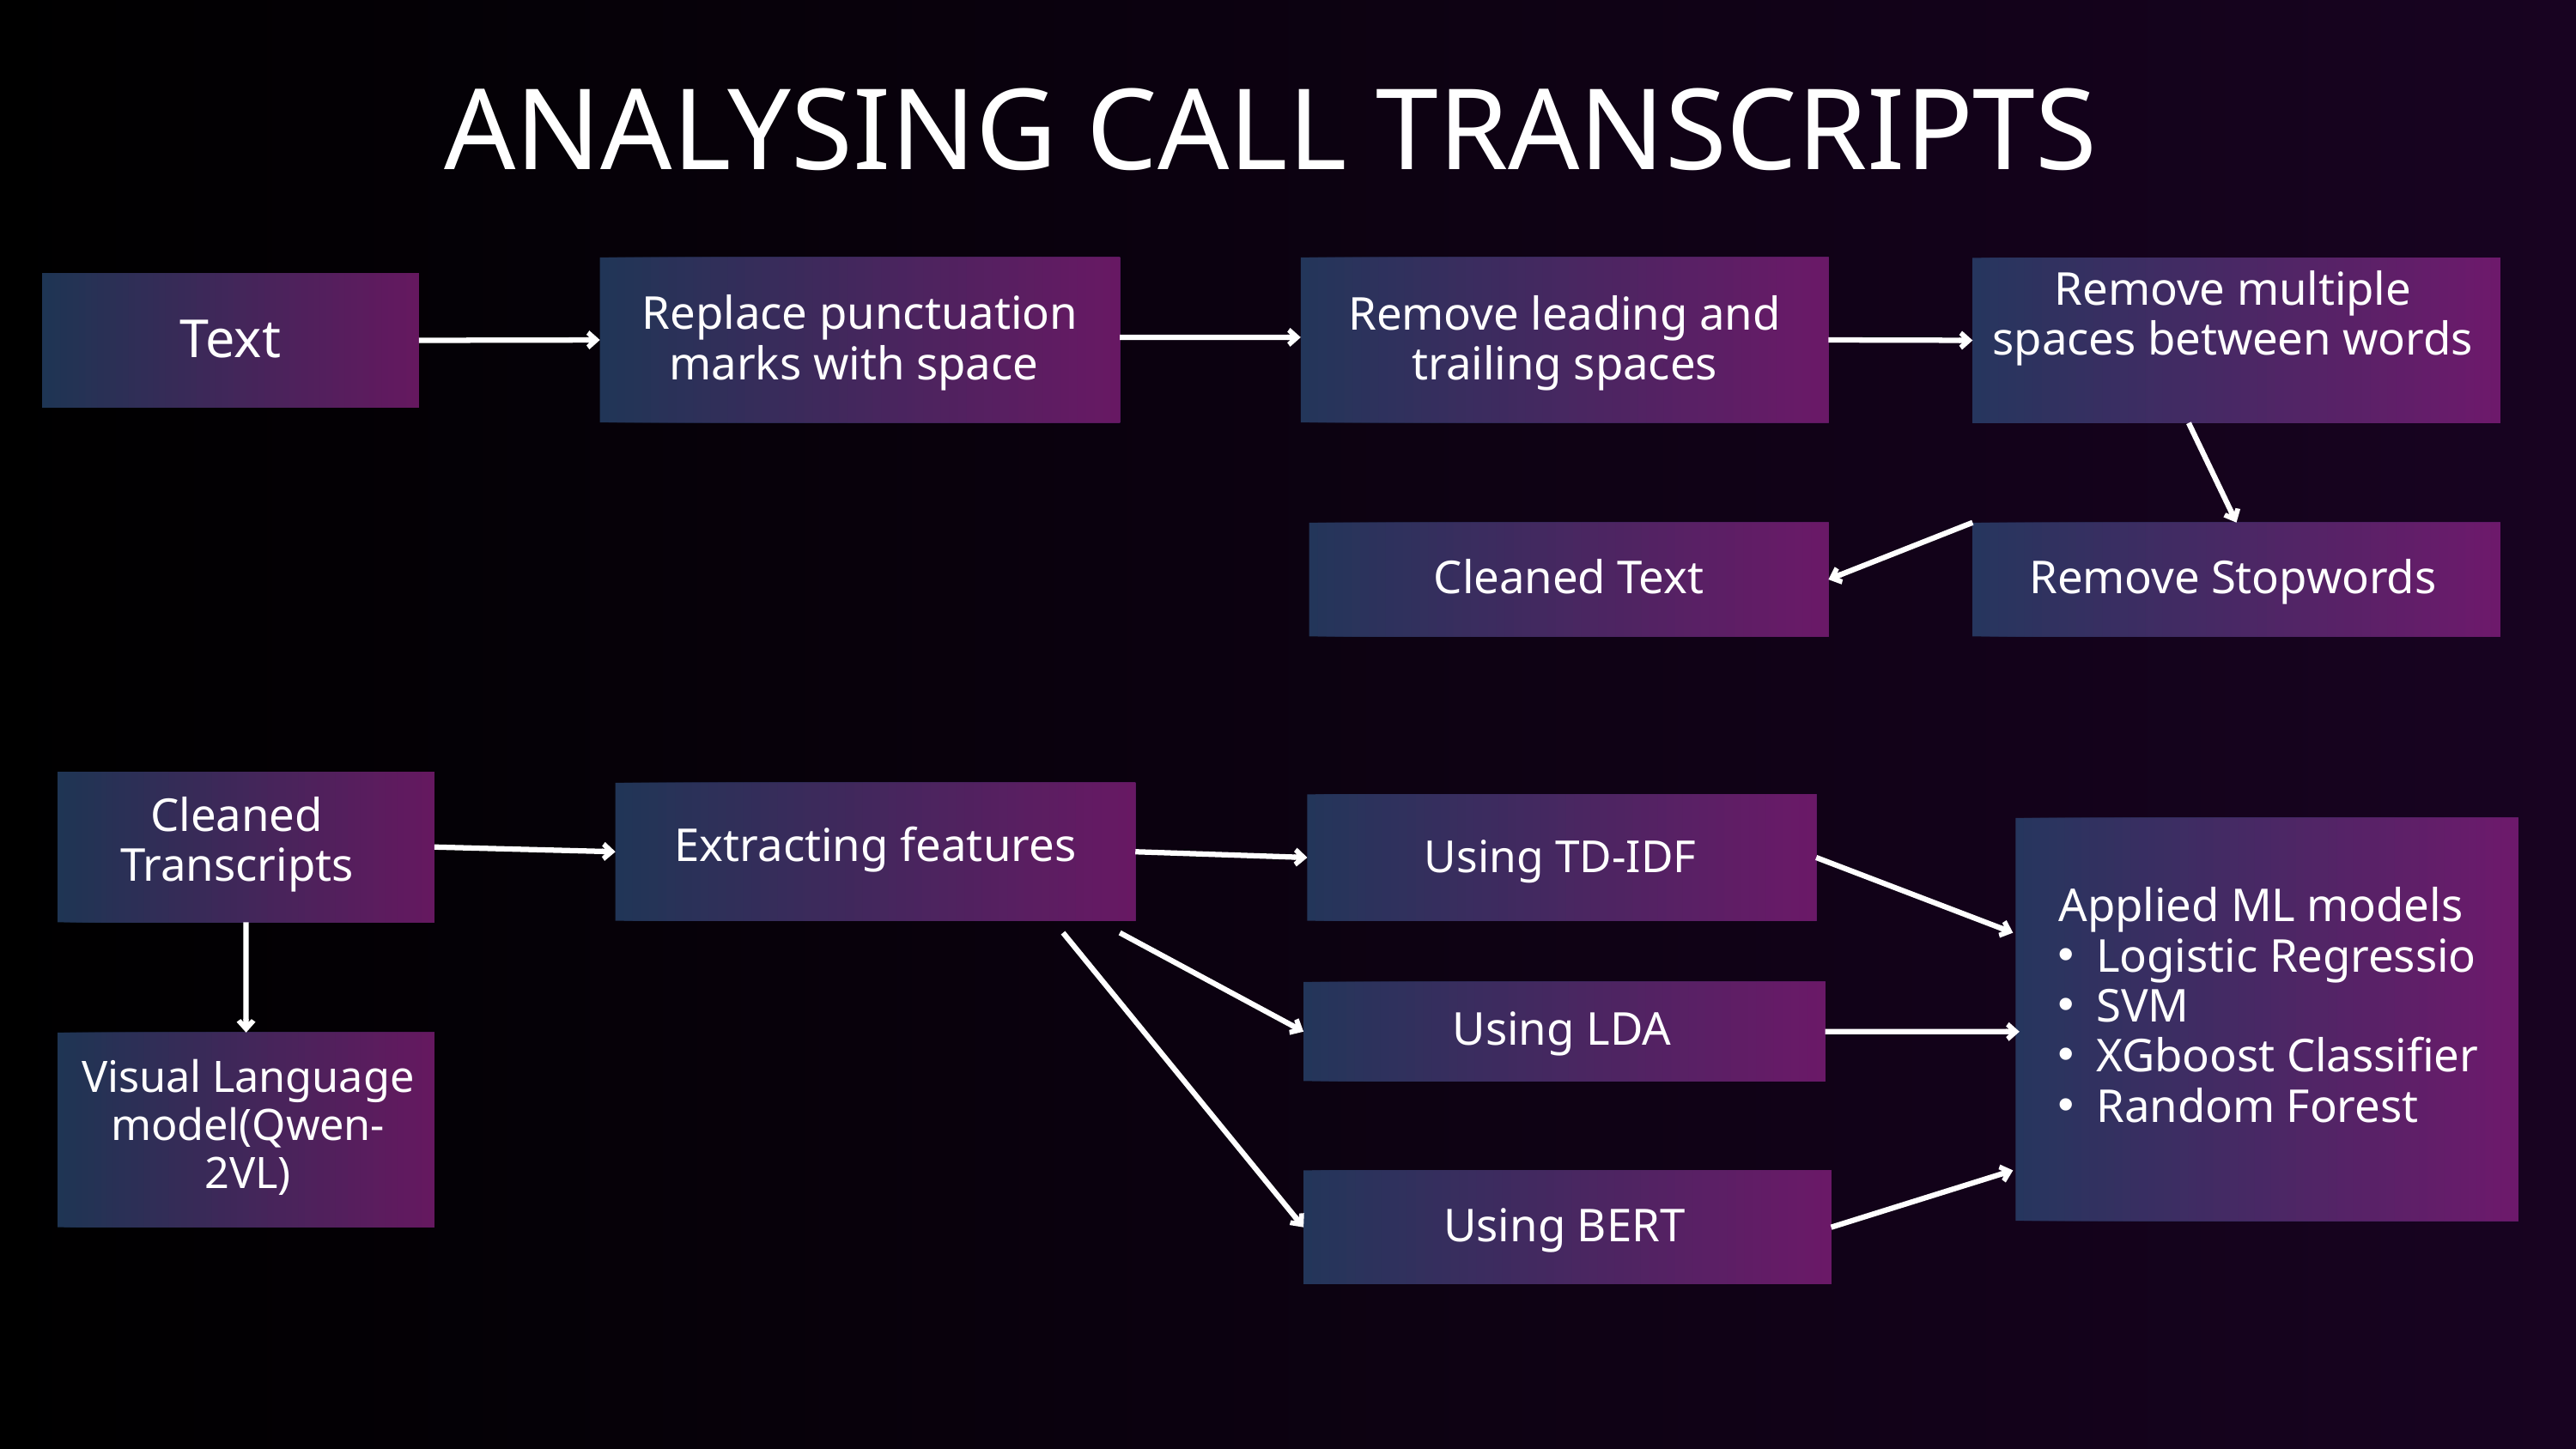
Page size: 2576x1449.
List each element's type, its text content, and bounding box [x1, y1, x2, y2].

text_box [1971, 522, 2500, 637]
text_box ANALYSING CALL TRANSCRIPTS [42, 69, 2500, 192]
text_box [57, 771, 435, 923]
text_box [1971, 258, 2500, 423]
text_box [2014, 817, 2519, 1222]
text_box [599, 257, 1121, 423]
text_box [615, 782, 1136, 921]
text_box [1300, 257, 1829, 423]
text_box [1303, 1170, 1832, 1285]
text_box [1309, 522, 1829, 637]
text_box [41, 272, 420, 409]
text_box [57, 1032, 435, 1228]
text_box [1307, 794, 1817, 921]
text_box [1303, 981, 1826, 1082]
